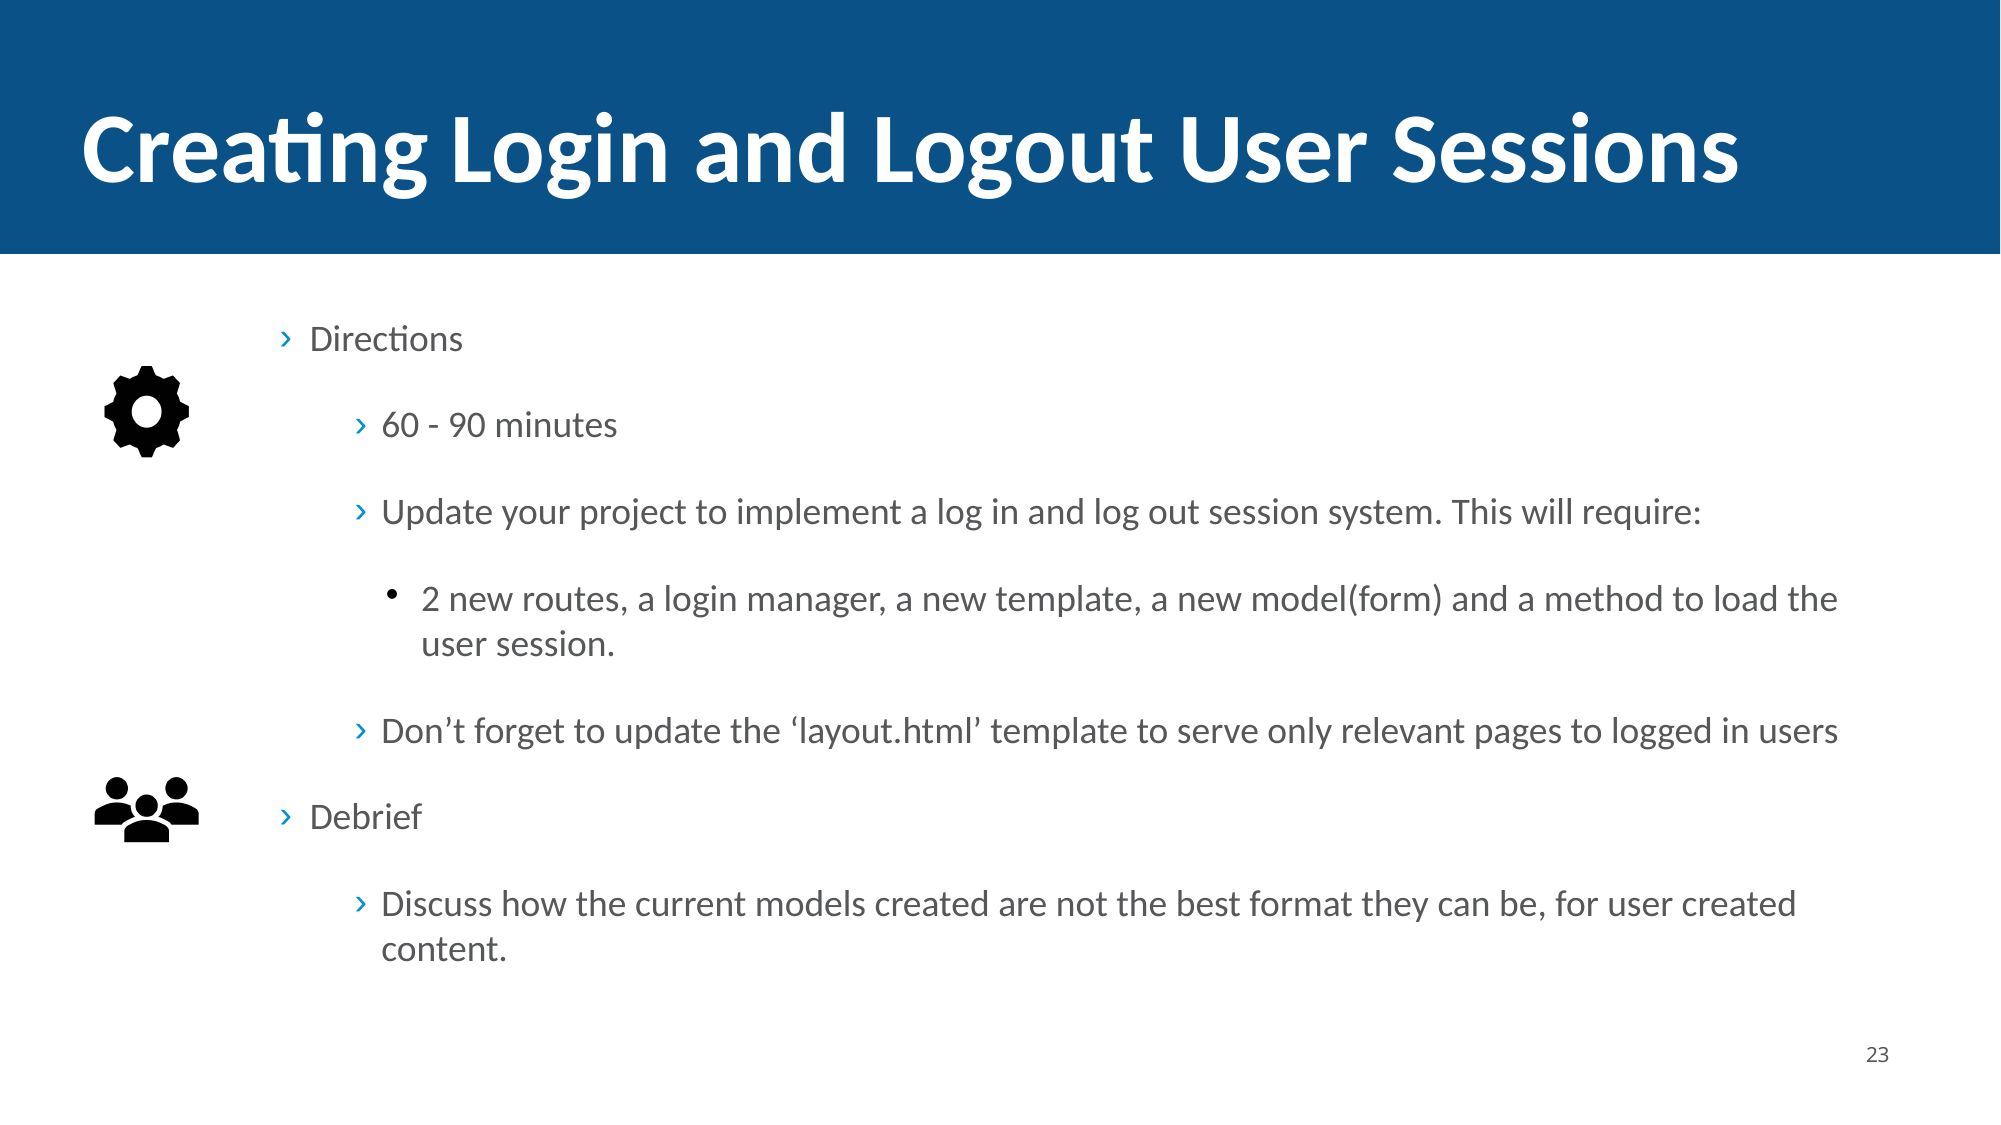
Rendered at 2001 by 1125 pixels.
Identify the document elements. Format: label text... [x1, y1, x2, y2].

text_box <number> [1851, 1034, 1958, 1080]
text_box Creating Login and Logout User Sessions [67, 20, 1961, 210]
text_box Directions 60 - 90 minutes Update your project to implement a log in and log out session system. This will require: 2 new routes, a login manager, a new template, a new model(form) and a method to load the user session. Don’t forget to update the ‘layout.html’ template to serve only relevant pages to logged in users Debrief Discuss how the current models created are not the best format they can be, for user created content. [264, 306, 1913, 1004]
picture [87, 347, 206, 476]
picture [87, 750, 206, 869]
